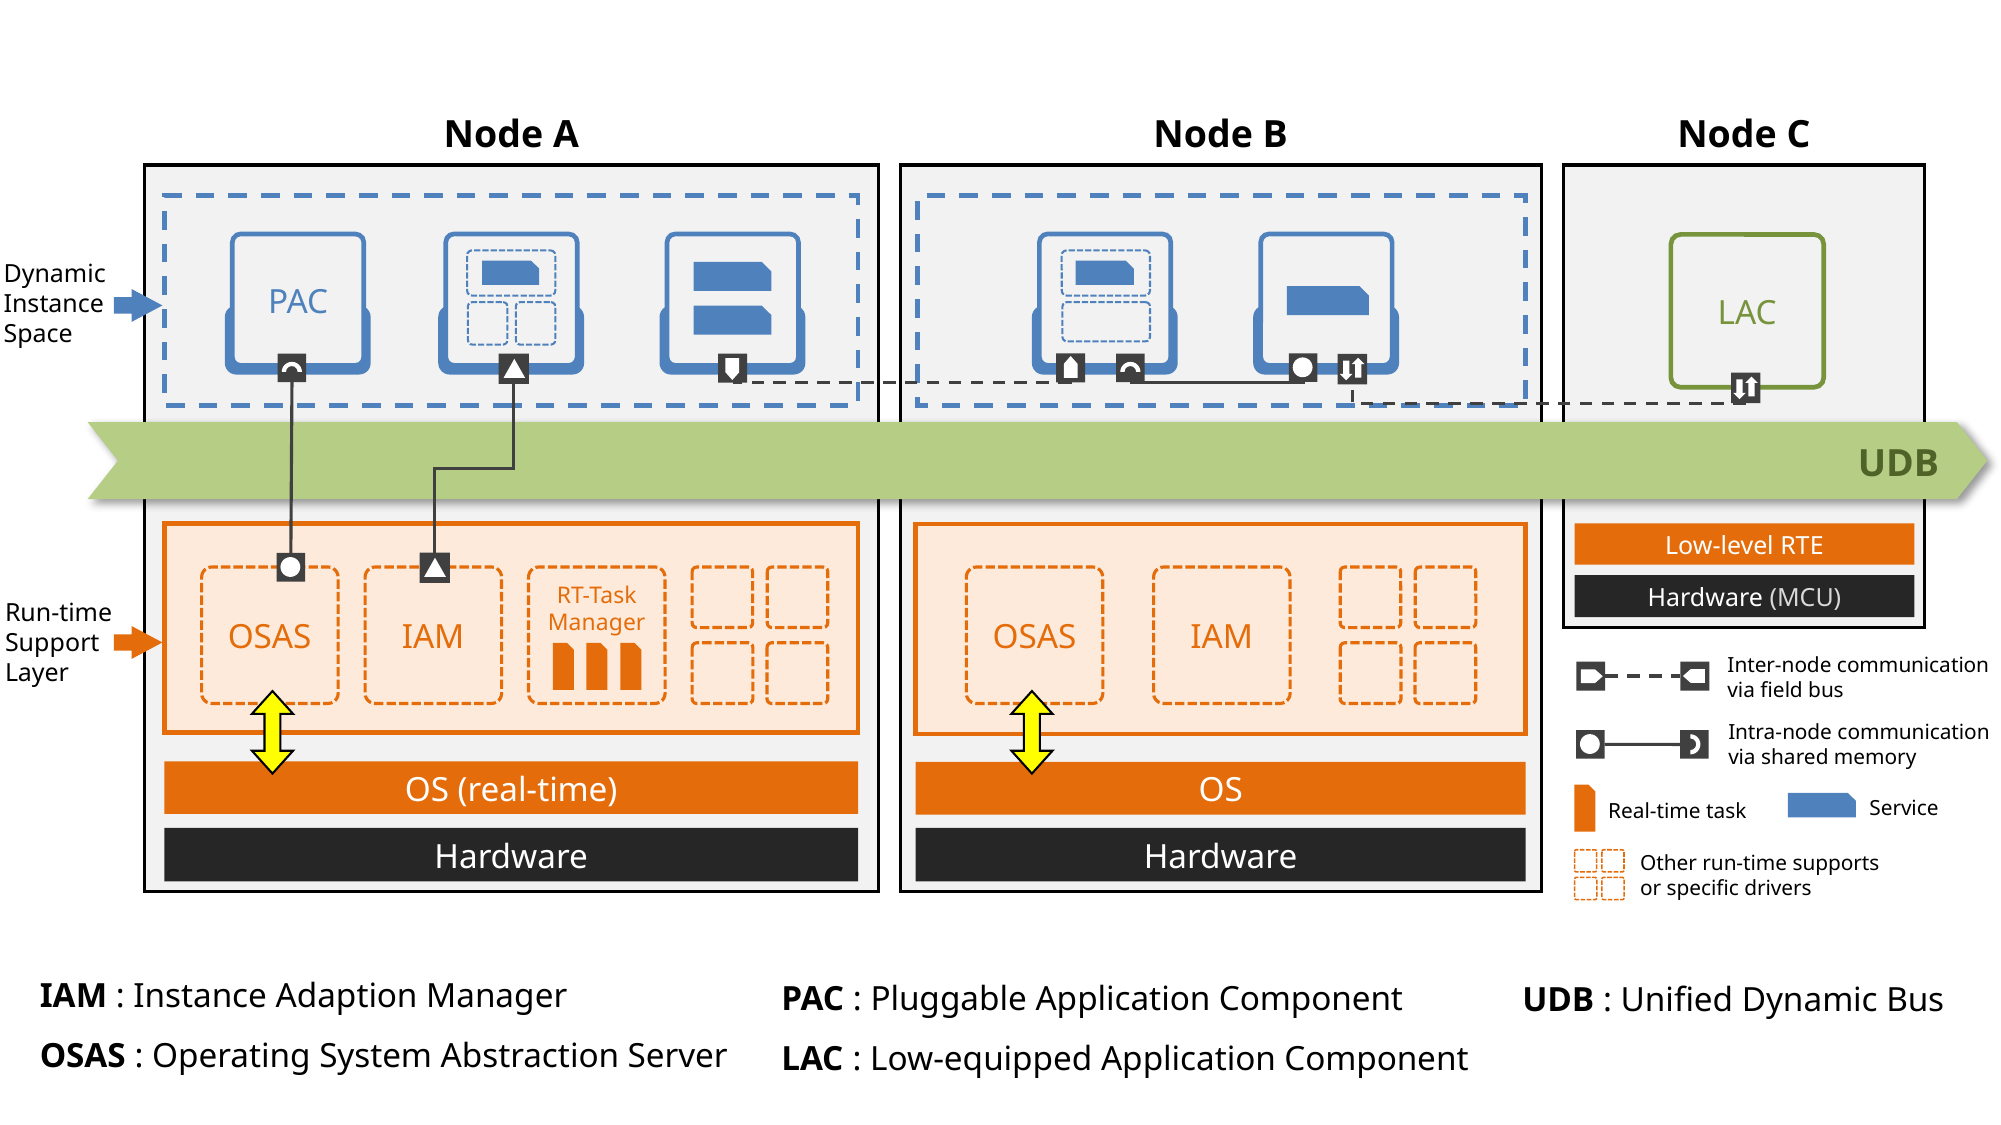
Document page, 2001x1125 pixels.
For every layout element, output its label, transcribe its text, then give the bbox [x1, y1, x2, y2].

text_box Intra-node communication via shared memory [1713, 711, 2000, 776]
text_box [1056, 353, 1086, 383]
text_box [1061, 250, 1150, 342]
text_box Hardware [163, 827, 859, 882]
text_box Service [1854, 787, 1975, 828]
text_box [143, 511, 879, 893]
text_box [1559, 420, 1966, 501]
text_box [585, 641, 609, 691]
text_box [498, 353, 529, 384]
text_box [619, 641, 643, 691]
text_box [277, 353, 307, 383]
text_box [1562, 511, 1926, 629]
text_box Other run-time supports or specific drivers [1625, 842, 1951, 908]
text_box [902, 420, 1539, 501]
text_box [1009, 689, 1055, 776]
text_box Inter-node communication via field bus [1712, 644, 2000, 710]
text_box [1288, 353, 1318, 382]
text_box [1573, 783, 1597, 833]
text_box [276, 552, 306, 582]
text_box [1797, 791, 1854, 819]
text_box Hardware (MCU) [1573, 574, 1915, 618]
text_box OS (real-time) [163, 760, 859, 815]
text_box Hardware [915, 827, 1527, 882]
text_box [1031, 233, 1178, 375]
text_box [1730, 373, 1761, 403]
text_box [163, 522, 289, 733]
text_box OSAS [965, 565, 1104, 705]
text_box Real-time task [1593, 790, 1797, 831]
text_box UDB : Unified Dynamic Bus [1507, 951, 2000, 1026]
text_box OS [915, 761, 1527, 816]
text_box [1680, 661, 1710, 691]
text_box Node A [399, 102, 624, 163]
text_box Run-time Support Layer [0, 589, 137, 694]
text_box IAM : Instance Adaption Manager OSAS : Operating System Abstraction Server [25, 946, 785, 1081]
text_box [249, 689, 296, 776]
text_box Dynamic Instance Space [0, 249, 135, 355]
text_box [1337, 354, 1368, 384]
text_box [85, 420, 290, 501]
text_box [1680, 730, 1709, 759]
text_box RT-Task Manager [527, 565, 667, 705]
text_box Node C [1632, 102, 1856, 163]
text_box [692, 566, 828, 704]
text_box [1576, 730, 1605, 759]
text_box [1562, 164, 1926, 420]
text_box [143, 164, 879, 420]
text_box IAM [1152, 565, 1292, 705]
text_box [112, 287, 165, 324]
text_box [467, 250, 556, 345]
text_box UDB [1809, 431, 1988, 491]
text_box [163, 195, 859, 406]
text_box [282, 522, 859, 733]
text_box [419, 552, 450, 583]
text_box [718, 353, 748, 383]
text_box [551, 641, 575, 691]
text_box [1340, 566, 1476, 704]
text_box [224, 233, 371, 375]
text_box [1576, 661, 1606, 691]
text_box [293, 420, 512, 501]
text_box LAC [1669, 233, 1825, 389]
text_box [390, 428, 559, 508]
text_box [917, 195, 1527, 406]
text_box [1539, 196, 1559, 591]
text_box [1253, 233, 1400, 375]
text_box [659, 233, 806, 375]
text_box [899, 511, 1543, 893]
text_box Node B [1109, 102, 1333, 163]
text_box Low-level RTE [1573, 522, 1915, 566]
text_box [1574, 849, 1624, 900]
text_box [438, 233, 585, 375]
text_box PAC : Pluggable Application Component LAC : Low-equipped Application Component [766, 949, 1526, 1085]
text_box [515, 420, 901, 501]
text_box IAM [364, 565, 503, 705]
text_box [915, 523, 1527, 735]
text_box [112, 624, 165, 661]
text_box [899, 164, 1543, 420]
text_box OSAS [200, 565, 340, 705]
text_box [1116, 353, 1145, 383]
